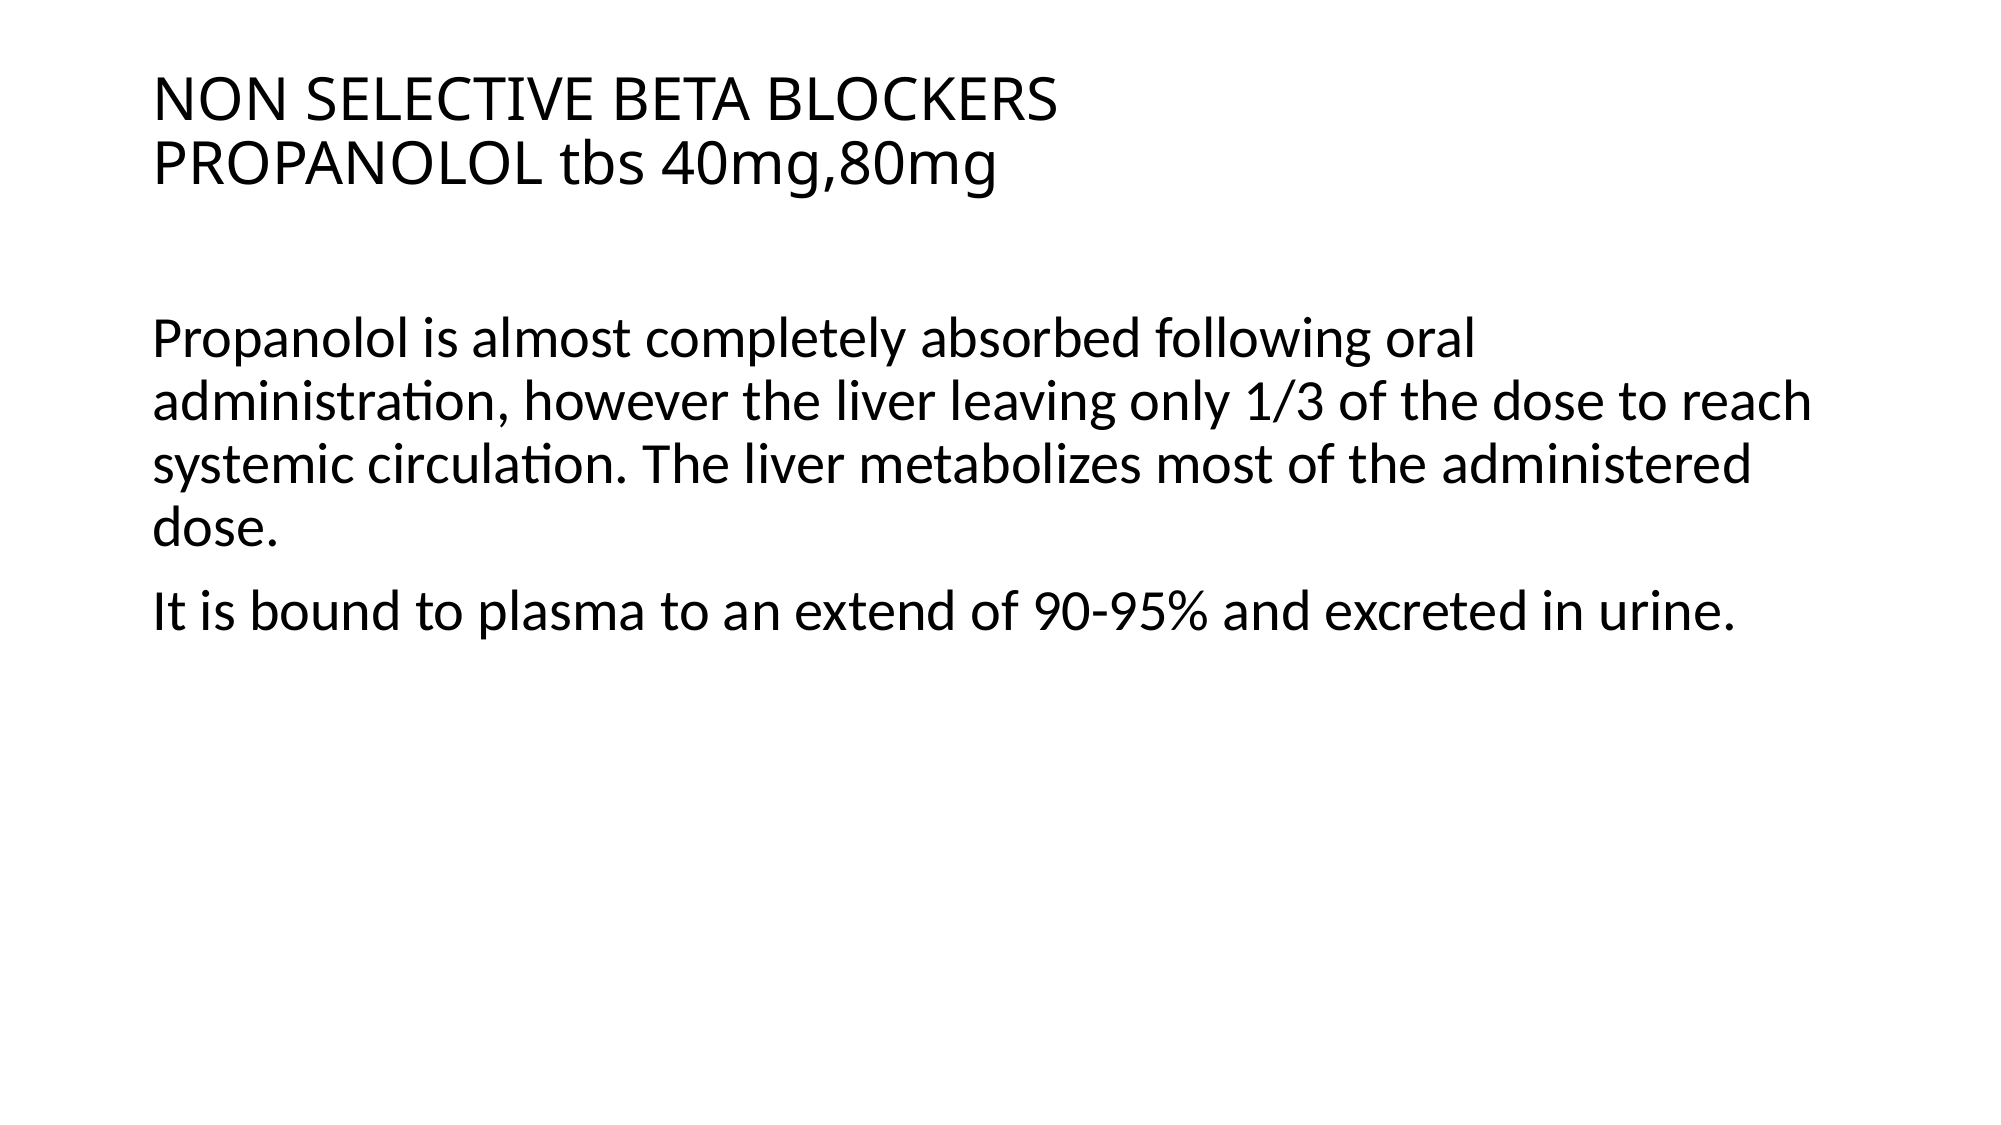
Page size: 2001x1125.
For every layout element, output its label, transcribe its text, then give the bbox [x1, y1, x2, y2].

title NON SELECTIVE BETA BLOCKERS PROPANOLOL tbs 40mg,80mg [137, 59, 1863, 278]
list Propanolol is almost completely absorbed following oral administration, however the liver leaving only 1/3 of the dose to reach systemic circulation. The liver metabolizes most of the administered dose. It is bound to plasma to an extend of 90-95% and excreted in urine. [137, 299, 1863, 1014]
